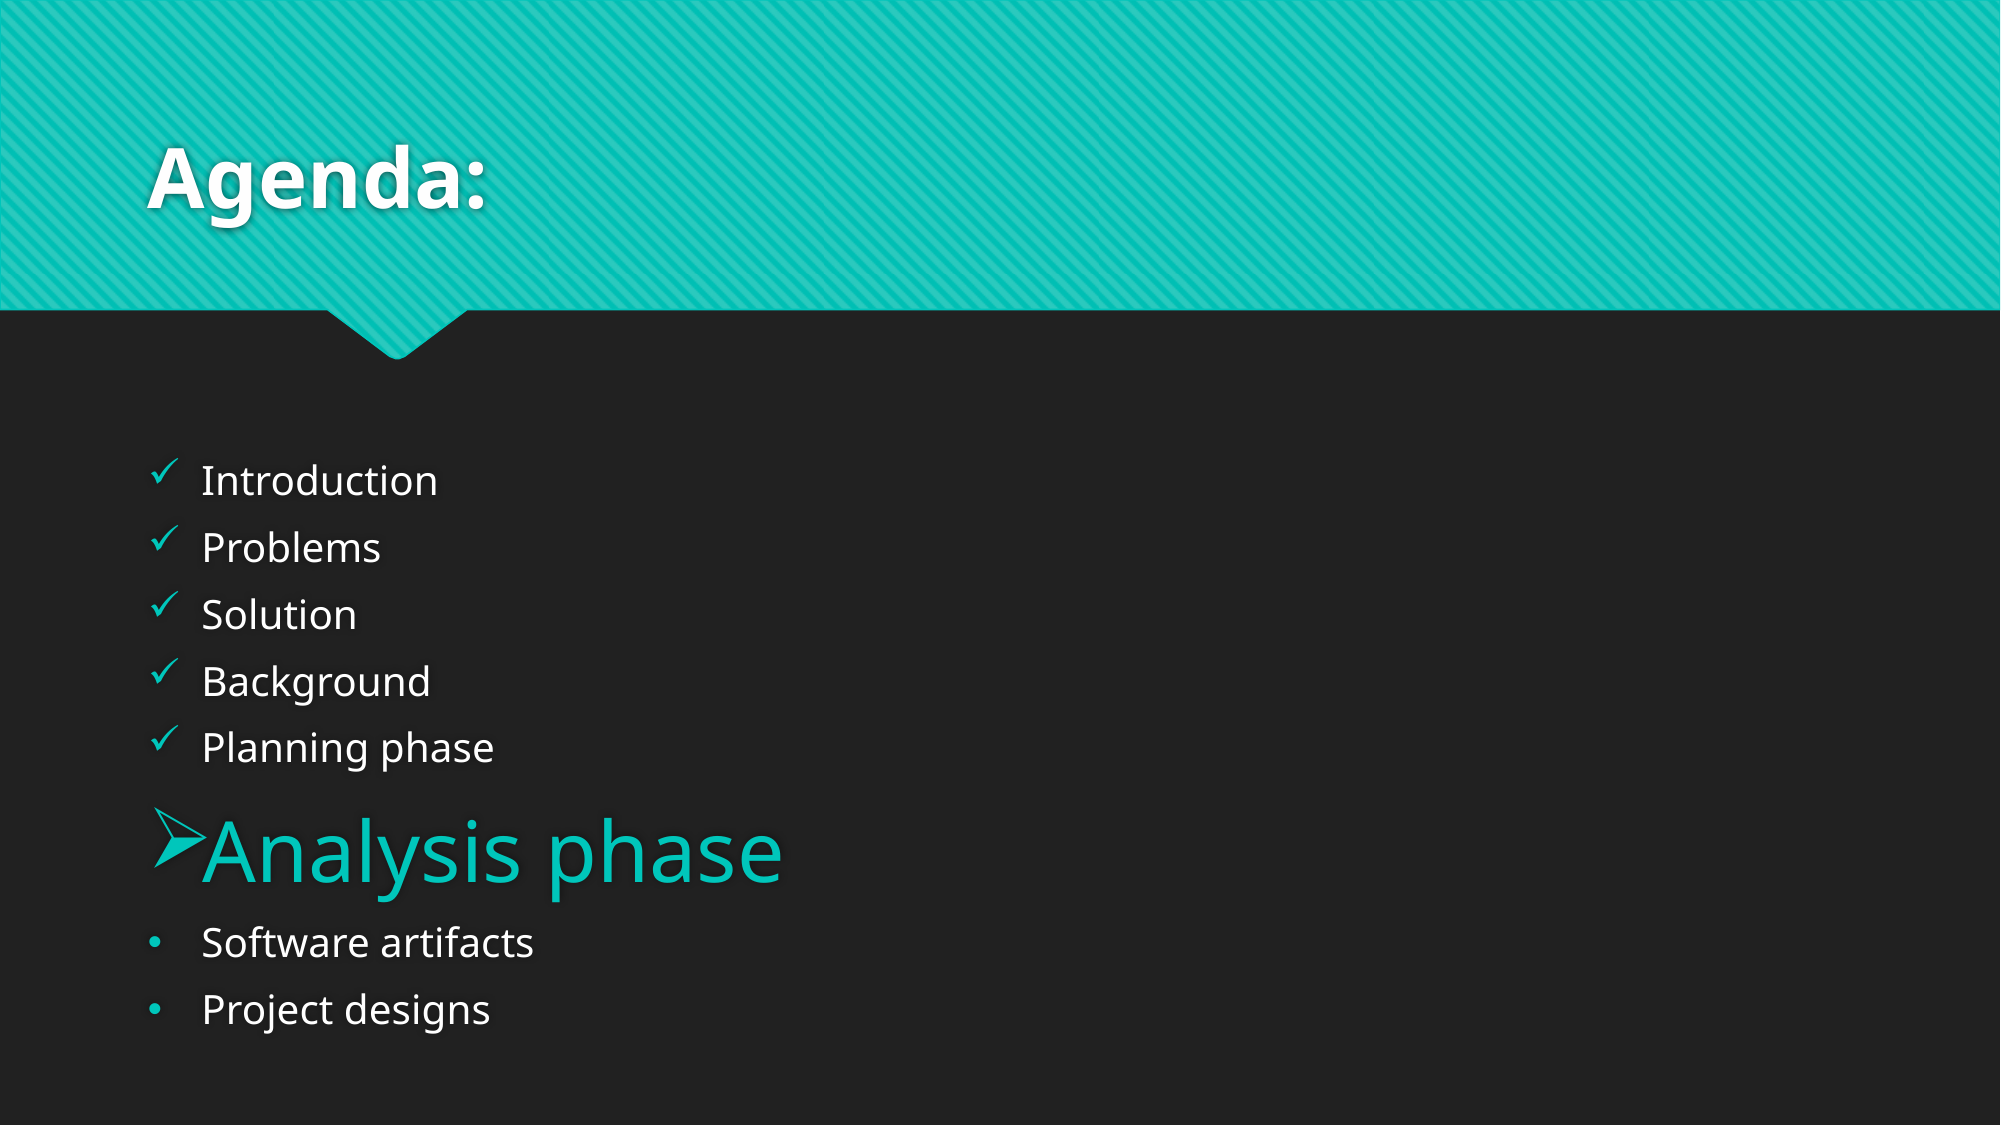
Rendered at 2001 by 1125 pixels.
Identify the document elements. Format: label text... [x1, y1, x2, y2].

title Agenda: [132, 73, 1868, 233]
list Introduction Problems Solution Background Planning phase Analysis phase Software artifacts Project designs [132, 447, 1865, 1045]
